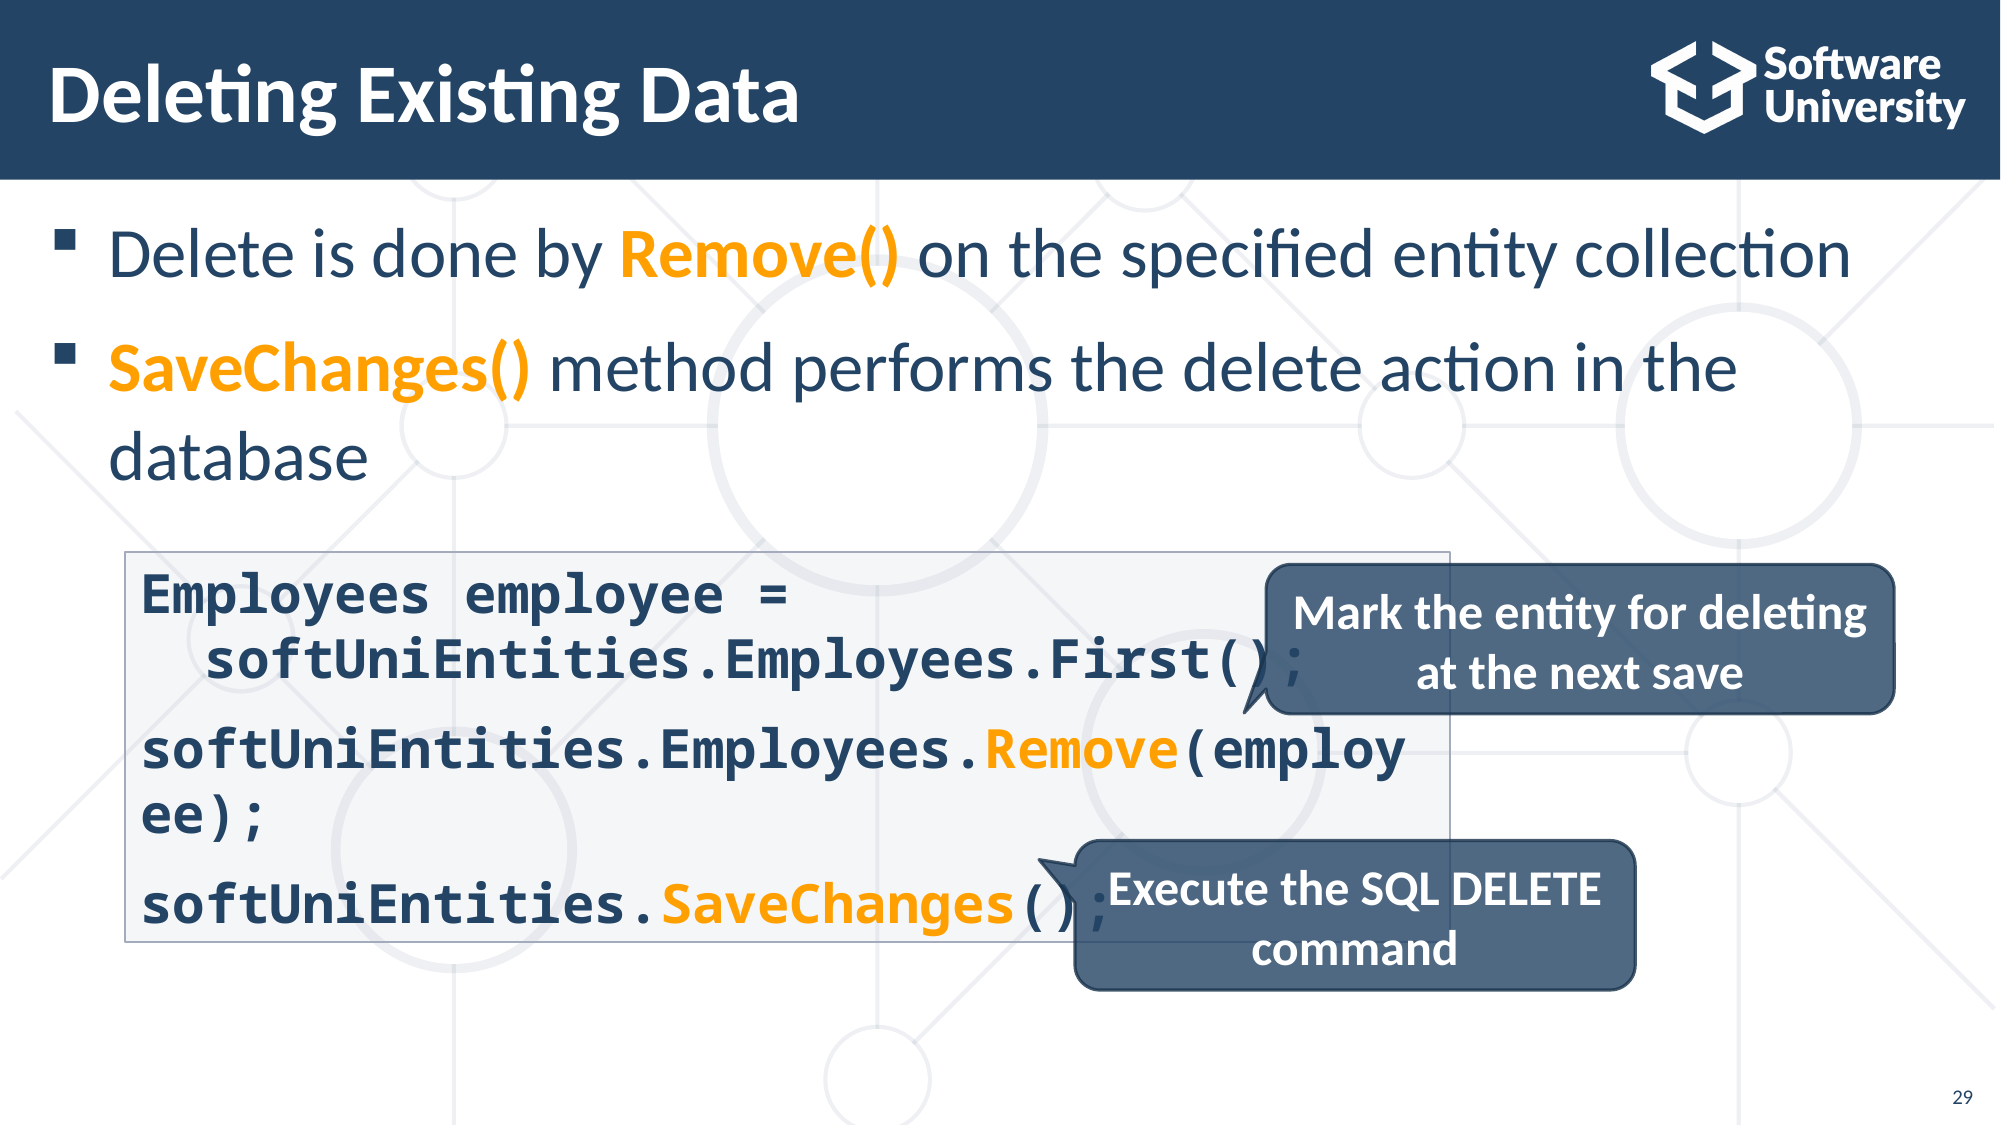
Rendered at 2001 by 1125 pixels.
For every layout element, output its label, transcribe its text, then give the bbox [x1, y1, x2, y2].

text_box Execute the SQL DELETE command [1037, 838, 1638, 993]
picture [1651, 41, 1966, 134]
slide_number 29 [1927, 1067, 1989, 1117]
text_box Mark the entity for deleting at the next save [1242, 562, 1897, 716]
title Deleting Existing Data [31, 16, 1625, 162]
text_box Employees employee = softUniEntities.Employees.First(); softUniEntities.Employees.Remove(employee); softUniEntities.SaveChanges(); [125, 552, 1450, 942]
list Delete is done by Remove() on the specified entity collection SaveChanges() method performs the delete action in the database [31, 196, 1970, 1104]
